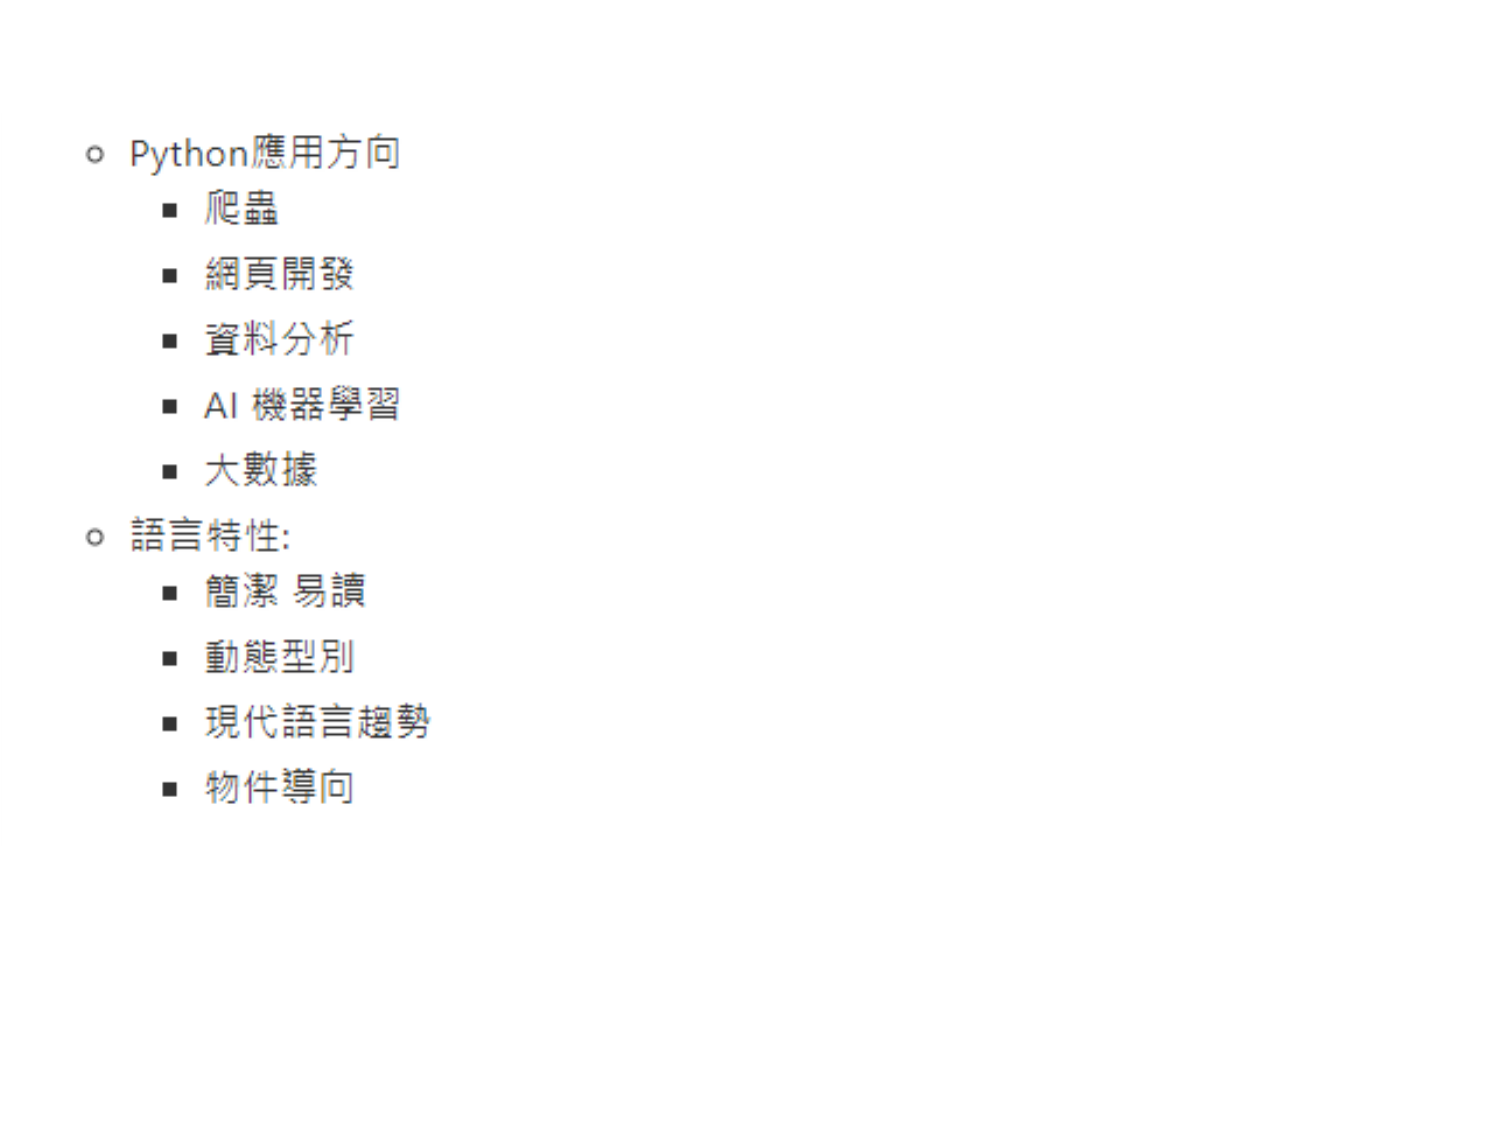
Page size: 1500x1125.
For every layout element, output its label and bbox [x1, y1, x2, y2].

picture [0, 113, 1473, 847]
